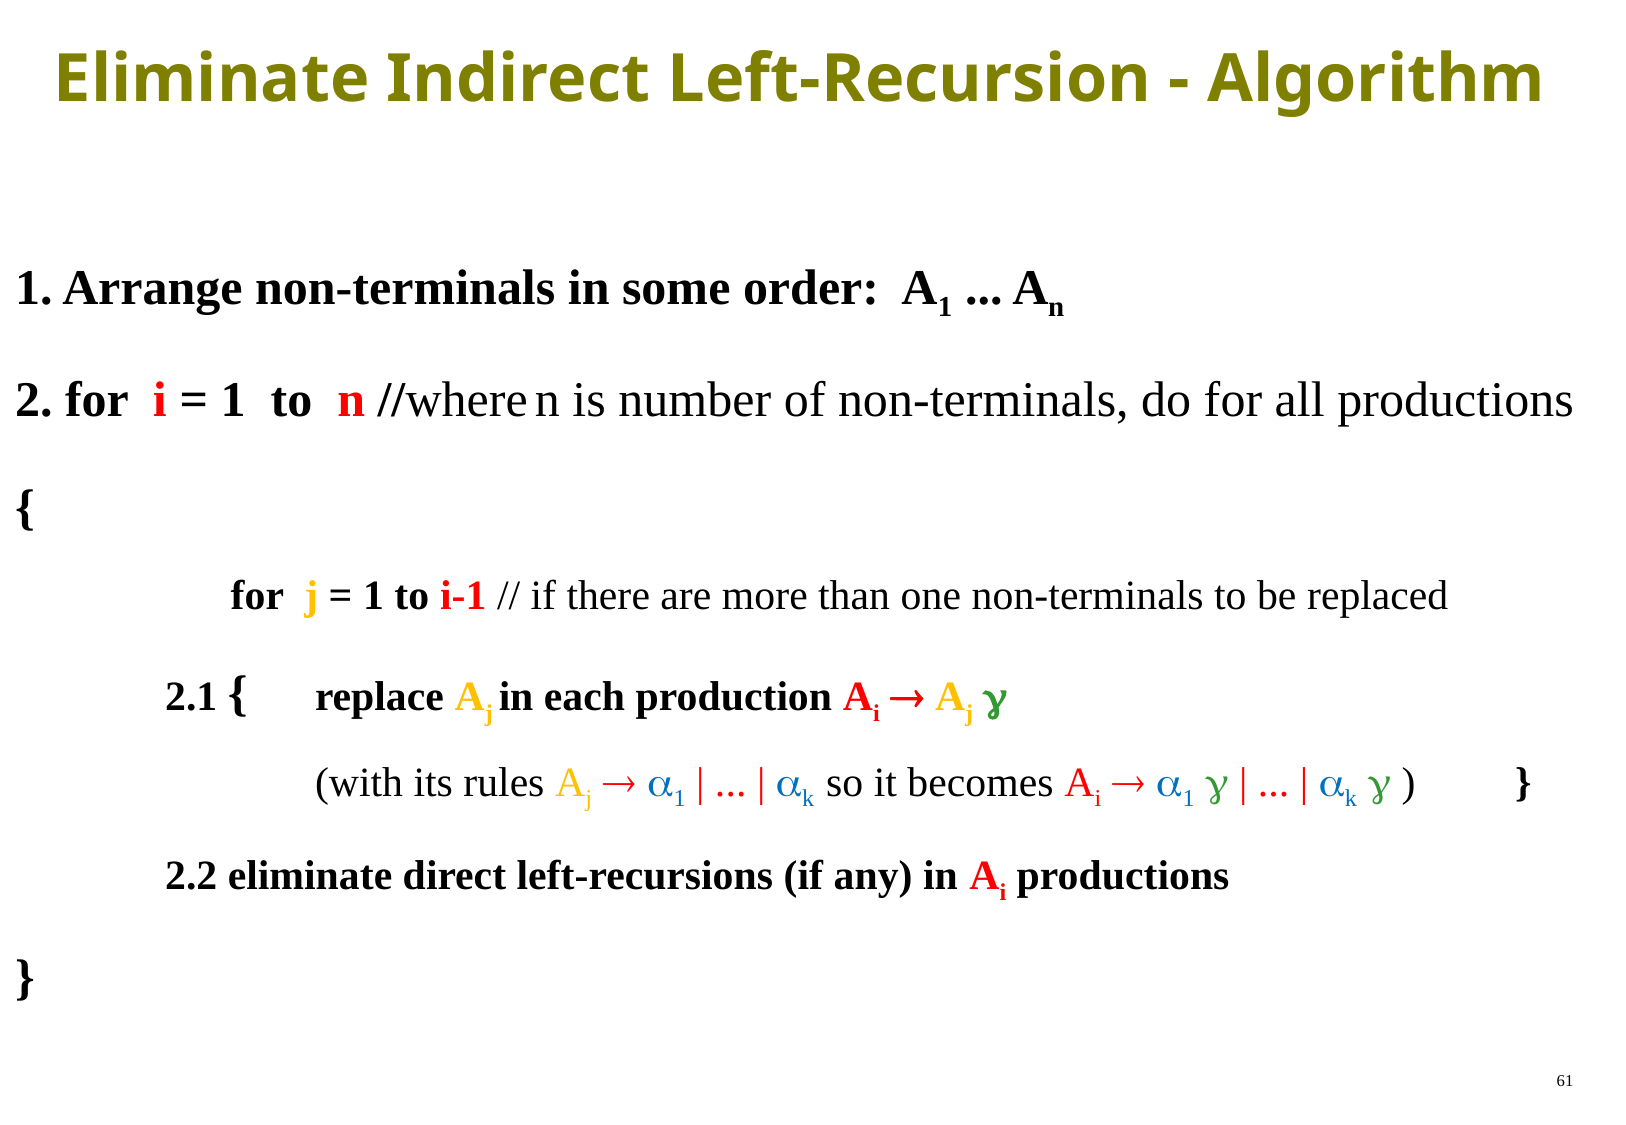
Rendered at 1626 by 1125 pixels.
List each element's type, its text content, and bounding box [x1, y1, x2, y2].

title Eliminate Indirect Left-Recursion - Algorithm [0, 0, 1600, 150]
slide_number 61 [1250, 1062, 1589, 1100]
list 1. Arrange non-terminals in some order: A1 ... An 2. for i = 1 to n //where n is number of non-terminals, do for all productions { for j = 1 to i-1 // if there are more than one non-terminals to be replaced 2.1 { replace Aj in each production Ai  Aj  (with its rules Aj  1 | ... | k so it becomes Ai  1  | ... | k  ) } 2.2 eliminate direct left-recursions (if any) in Ai productions } [0, 212, 1625, 950]
